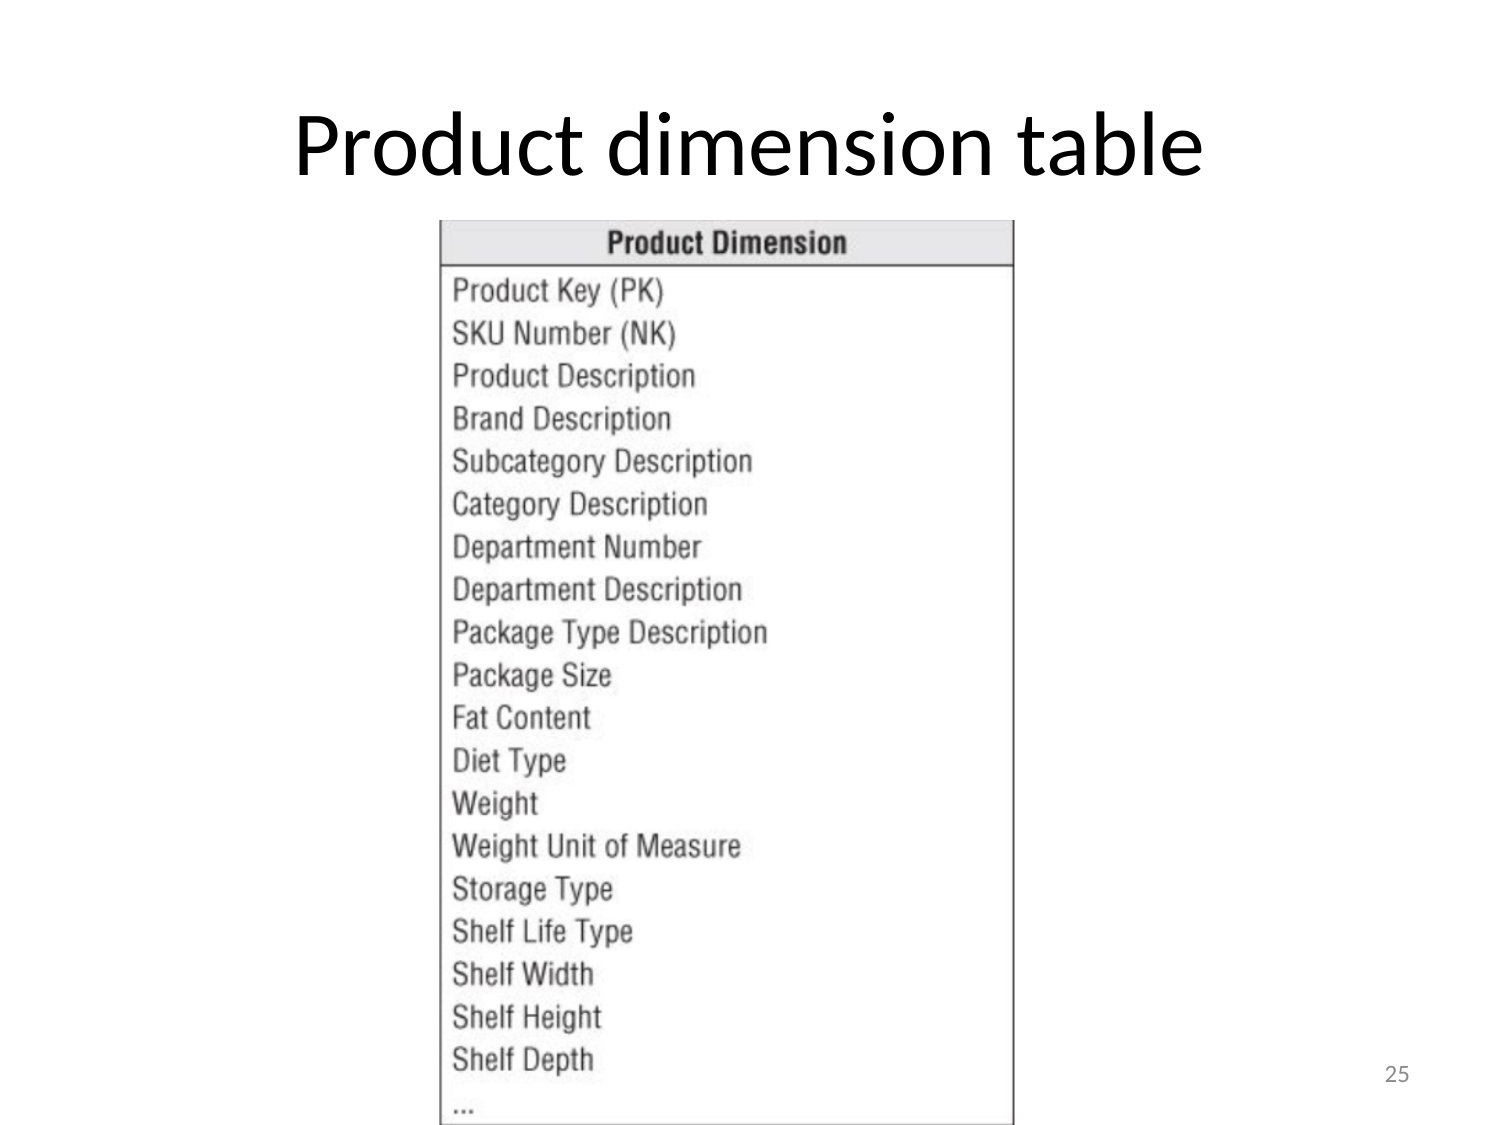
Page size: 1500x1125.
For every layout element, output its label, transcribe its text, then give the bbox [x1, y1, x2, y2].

picture [438, 220, 1018, 1125]
slide_number 25 [1074, 1042, 1425, 1103]
title Product dimension table [75, 45, 1425, 233]
